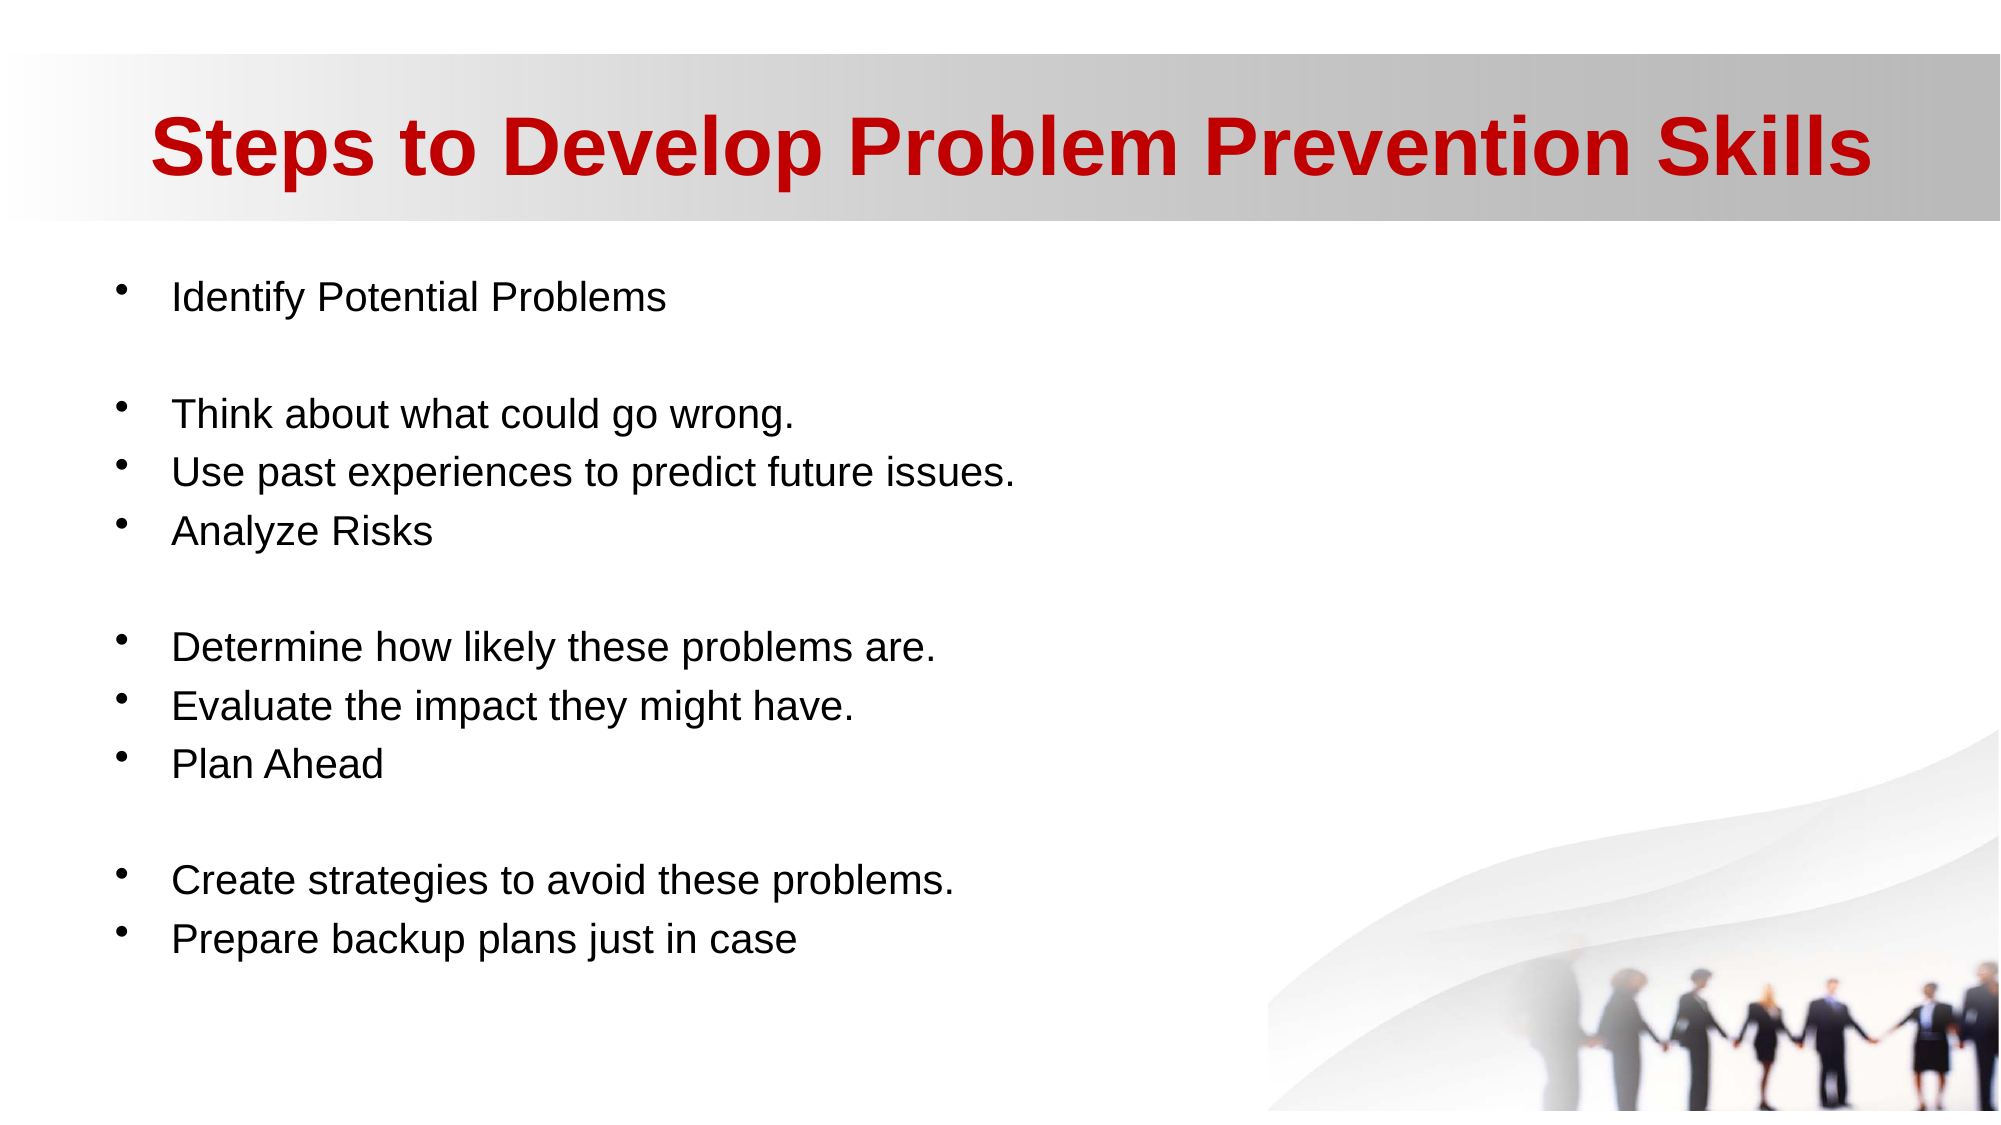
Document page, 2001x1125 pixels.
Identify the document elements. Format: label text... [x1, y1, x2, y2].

title Steps to Develop Problem Prevention Skills [99, 44, 1901, 233]
list Identify Potential Problems Think about what could go wrong. Use past experiences to predict future issues. Analyze Risks Determine how likely these problems are. Evaluate the impact they might have. Plan Ahead Create strategies to avoid these problems. Prepare backup plans just in case [99, 262, 1901, 1006]
picture [1268, 728, 1999, 1111]
